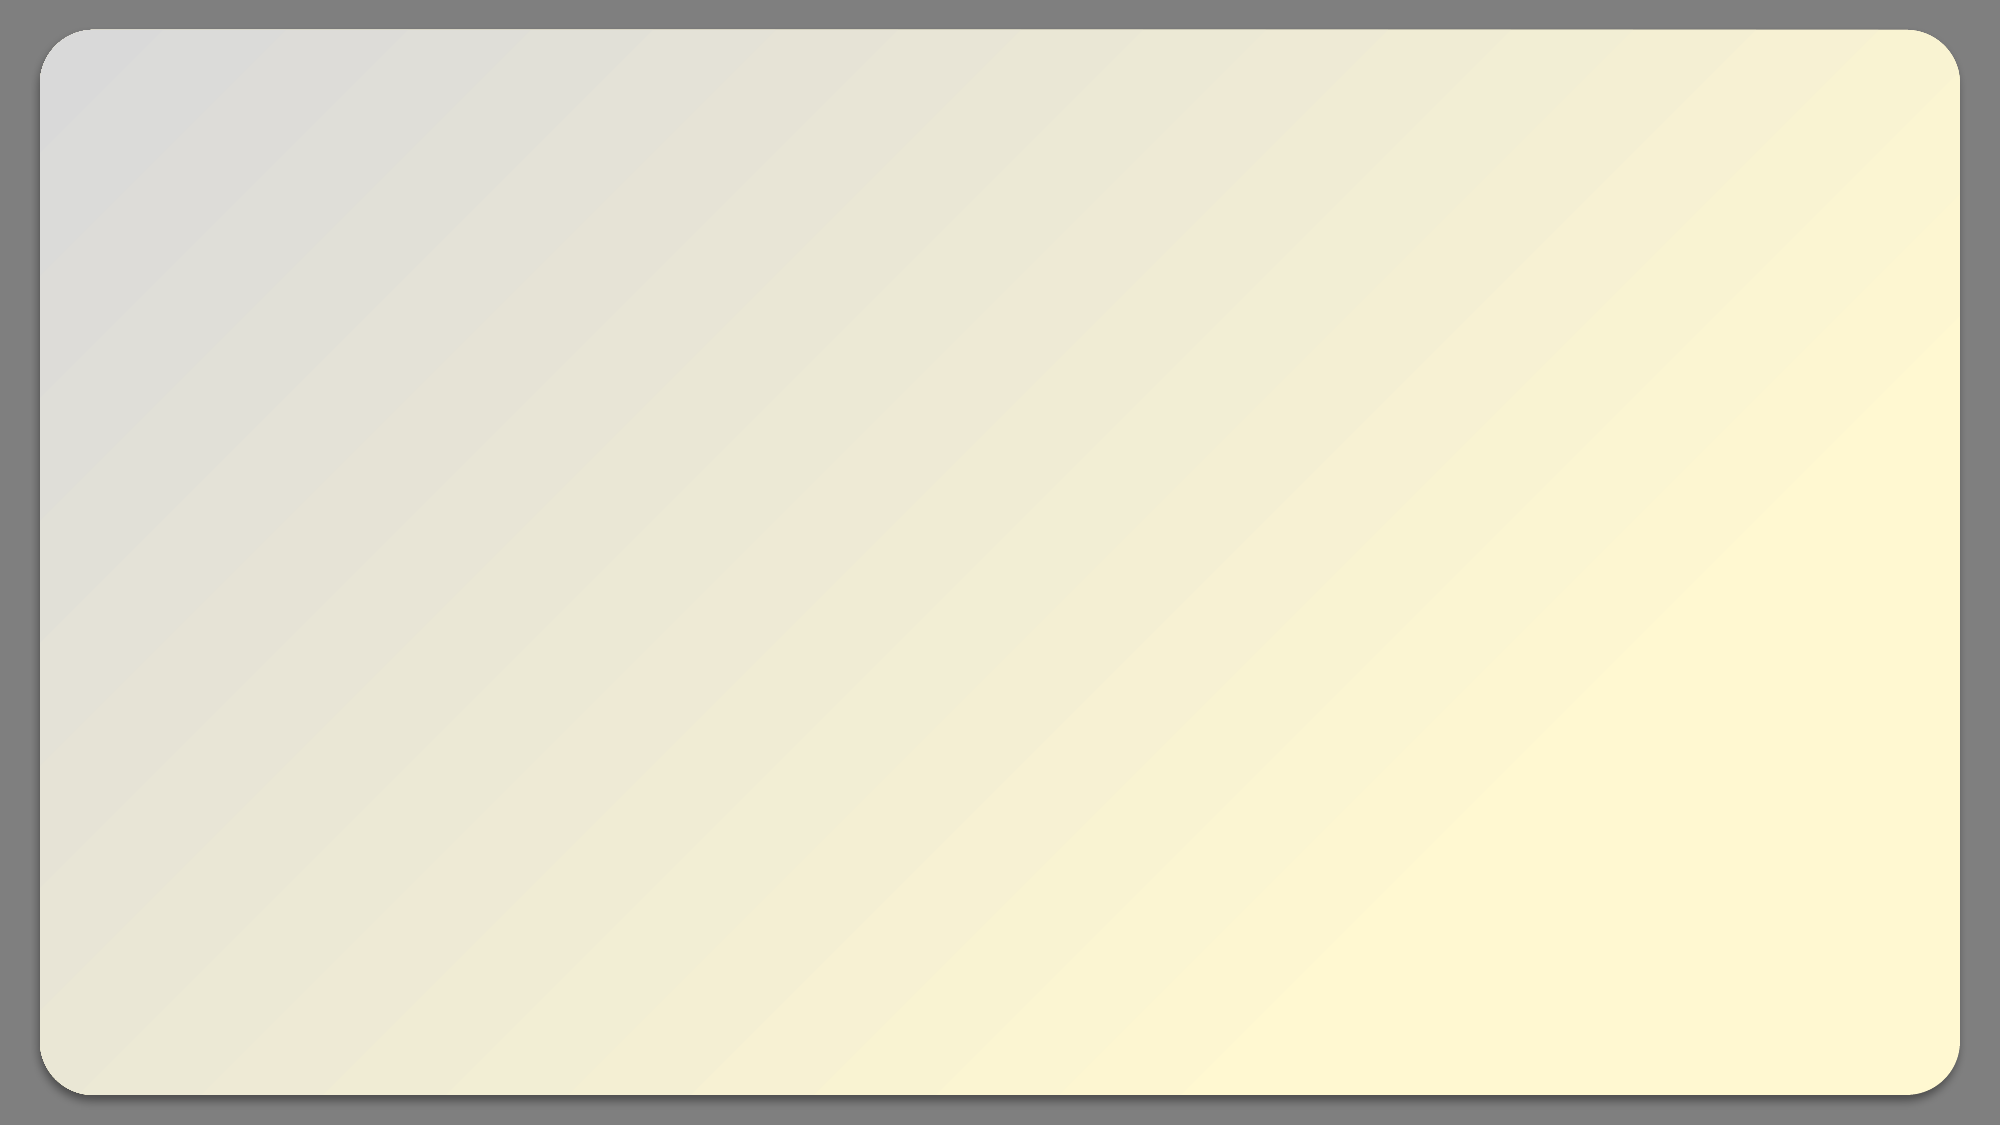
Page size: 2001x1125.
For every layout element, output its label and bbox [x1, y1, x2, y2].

text_box [38, 28, 1962, 1097]
